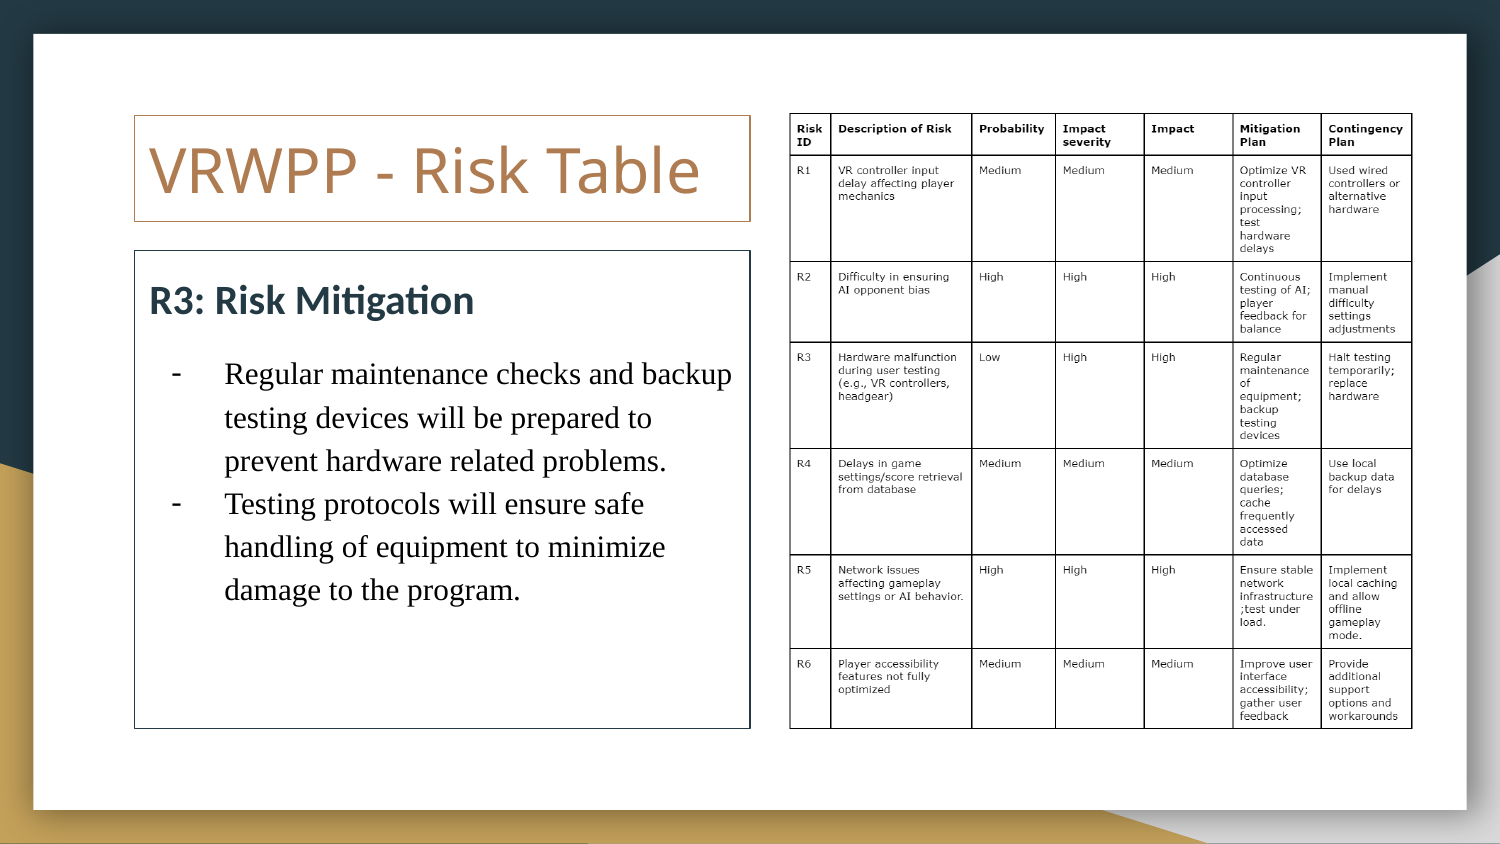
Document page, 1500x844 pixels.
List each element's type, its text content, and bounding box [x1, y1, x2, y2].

list R3: Risk Mitigation Regular maintenance checks and backup testing devices will be prepared to prevent hardware related problems. Testing protocols will ensure safe handling of equipment to minimize damage to the program. [134, 250, 750, 729]
title VRWPP - Risk Table [134, 115, 750, 222]
picture [784, 107, 1419, 737]
